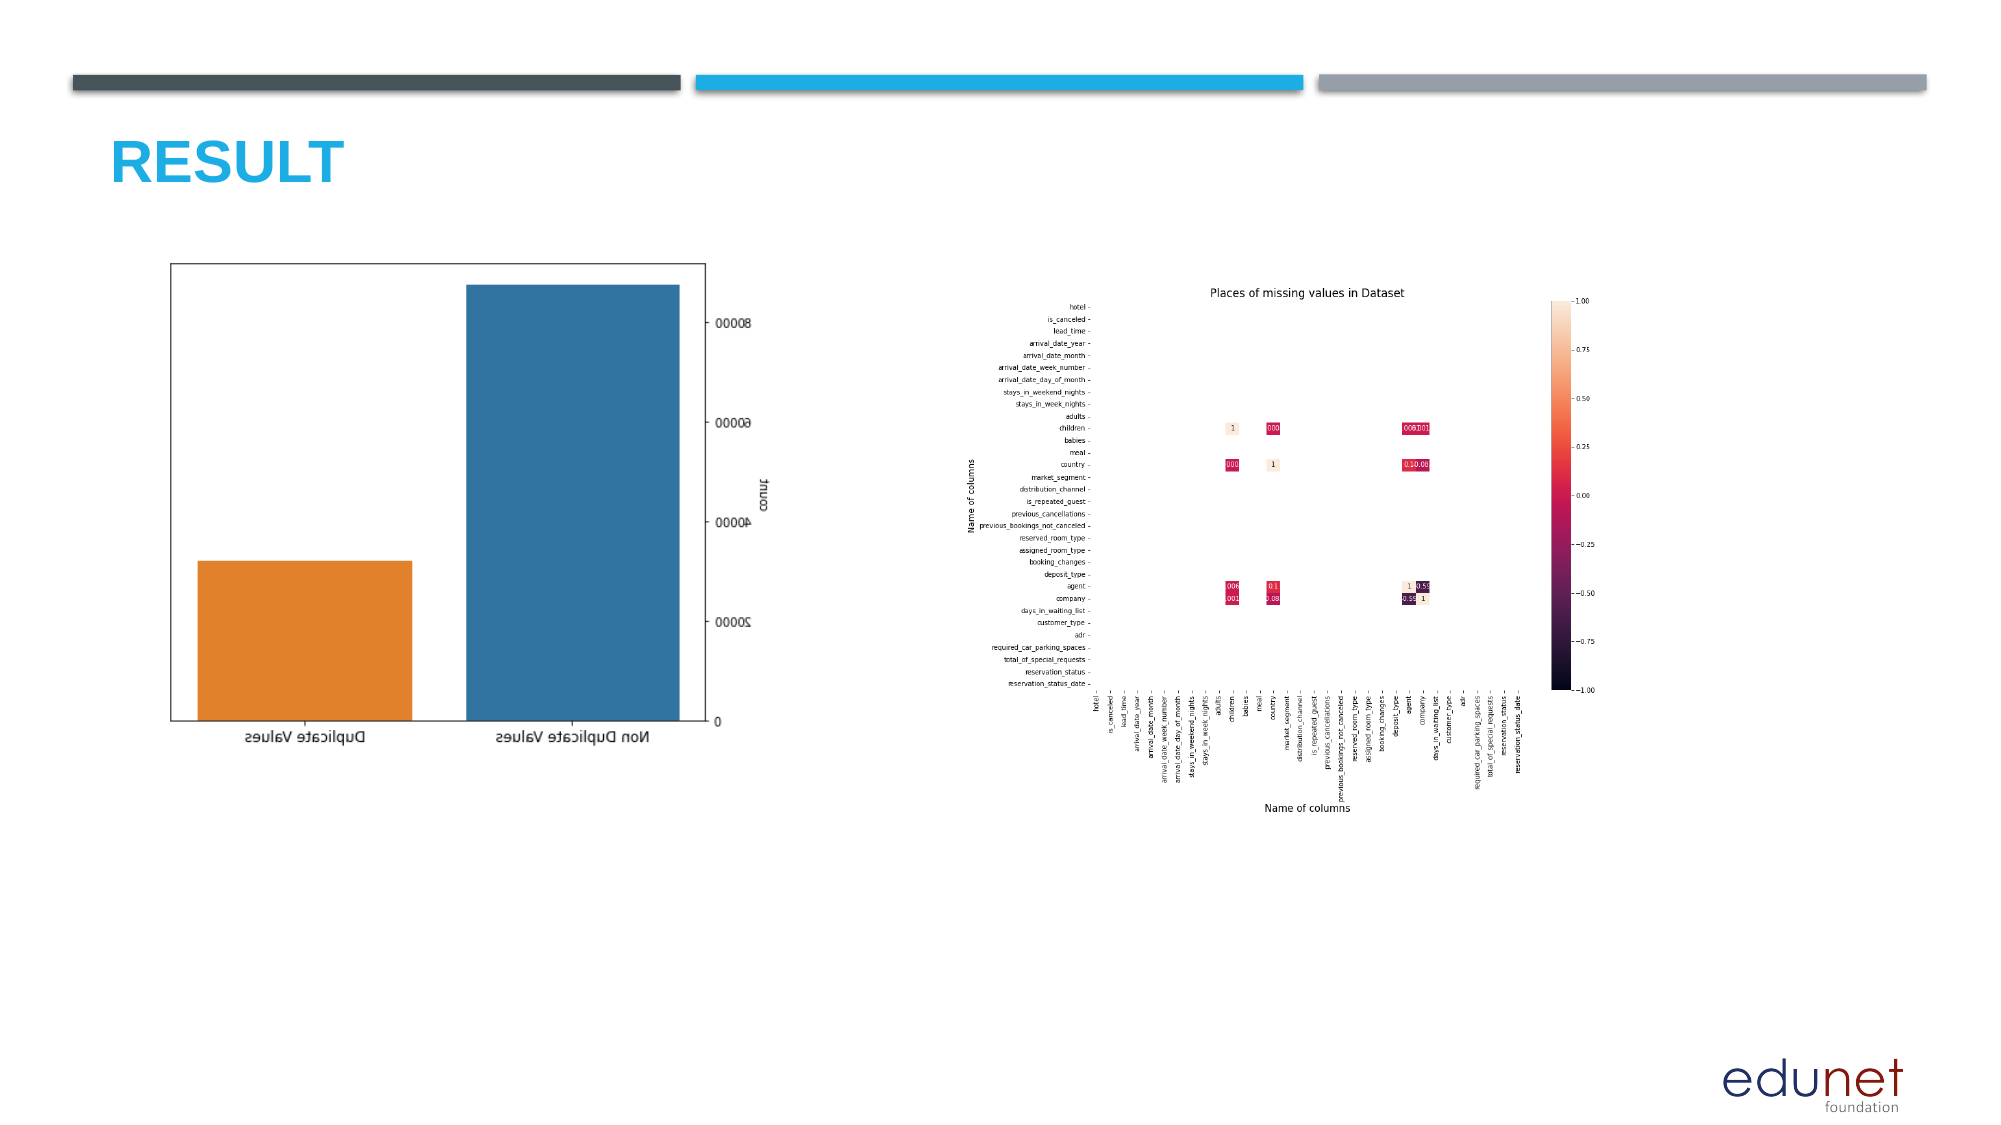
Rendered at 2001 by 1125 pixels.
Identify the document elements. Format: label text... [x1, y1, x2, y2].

picture [962, 283, 1601, 818]
picture [1719, 1056, 1905, 1116]
title Result [95, 115, 1905, 203]
picture [163, 256, 779, 753]
